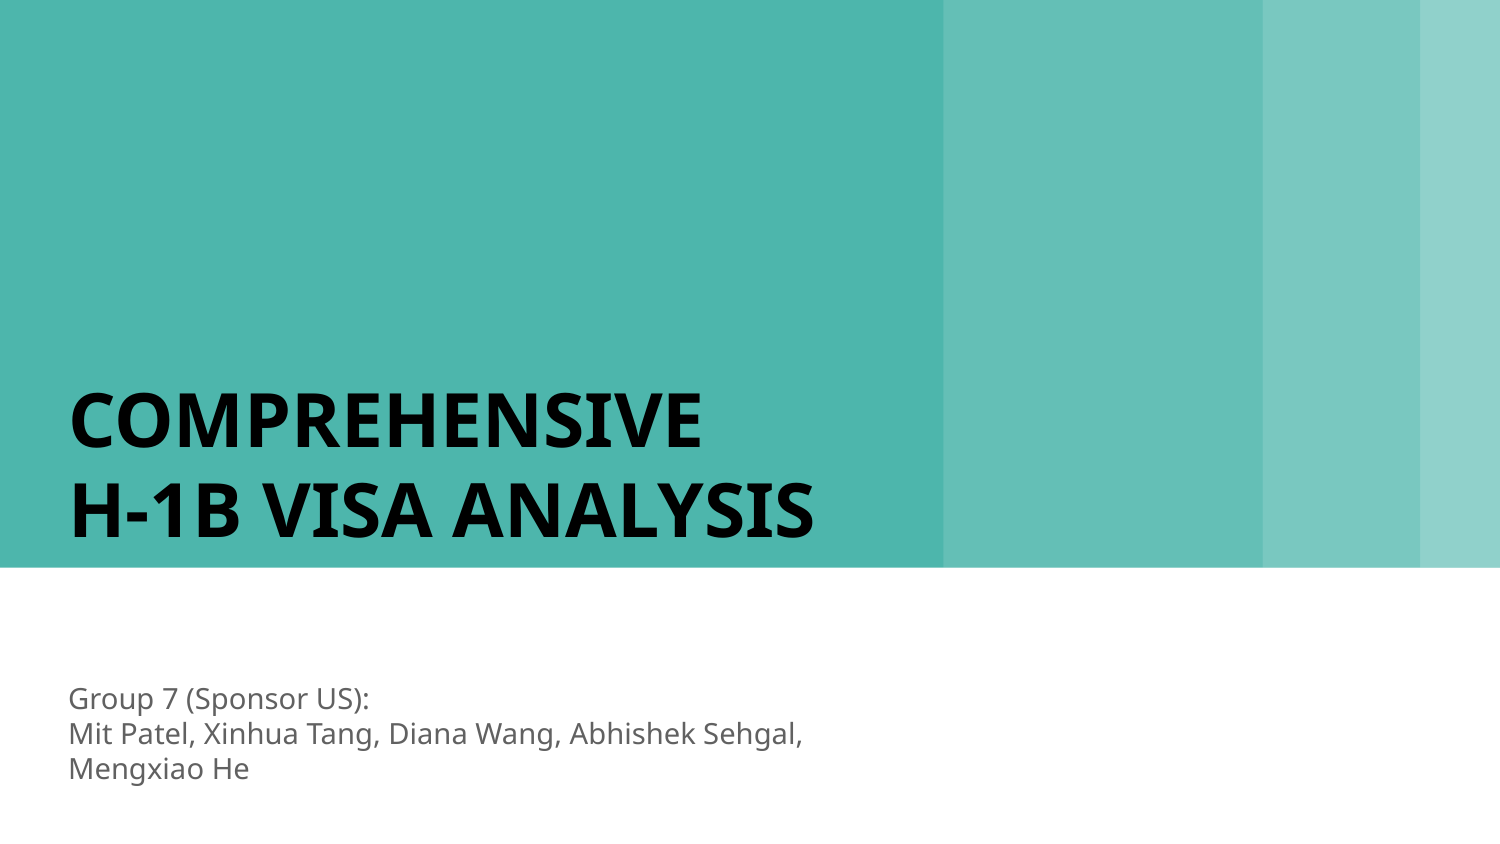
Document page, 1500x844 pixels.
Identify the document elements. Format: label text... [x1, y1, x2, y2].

title COMPREHENSIVE H-1B VISA ANALYSIS [53, 108, 894, 568]
subtitle Group 7 (Sponsor US): Mit Patel, Xinhua Tang, Diana Wang, Abhishek Sehgal, Mengxiao He [53, 665, 894, 762]
